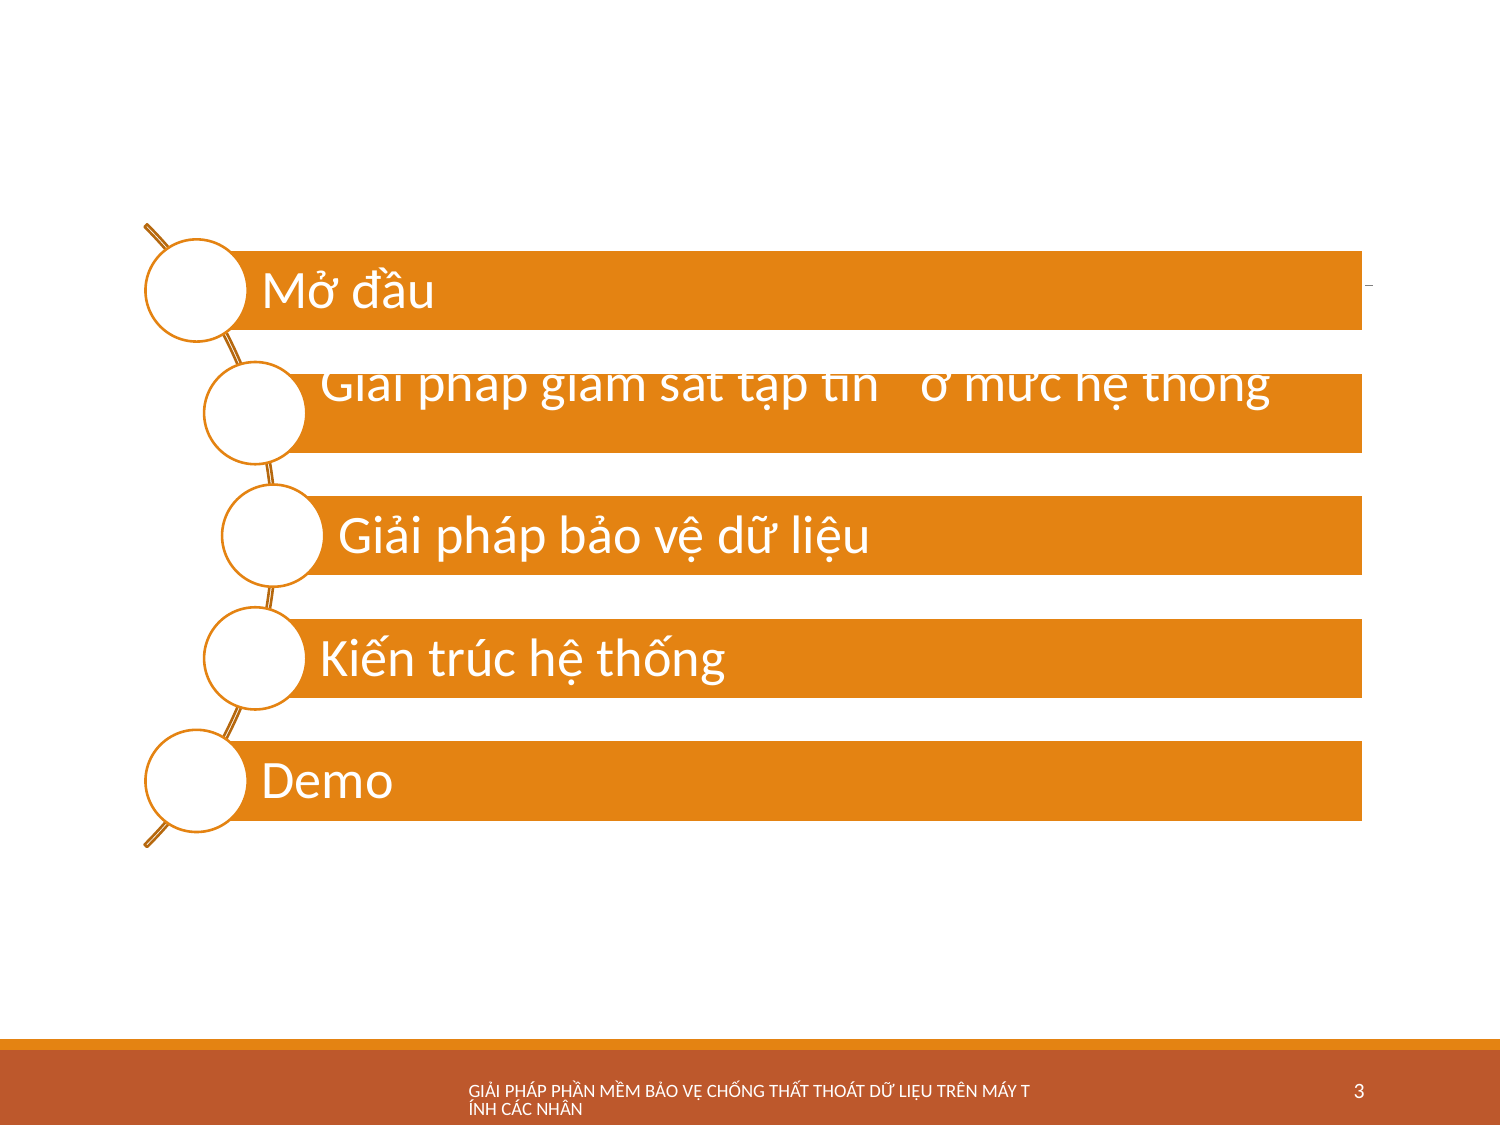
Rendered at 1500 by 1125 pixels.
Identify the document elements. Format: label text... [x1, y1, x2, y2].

slide_number 3 [1218, 1059, 1380, 1120]
footer Giải pháp phần mềm bảo vệ chống thất thoát dữ liệu trên máy tính các nhân [453, 1059, 1047, 1120]
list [134, 208, 1373, 864]
